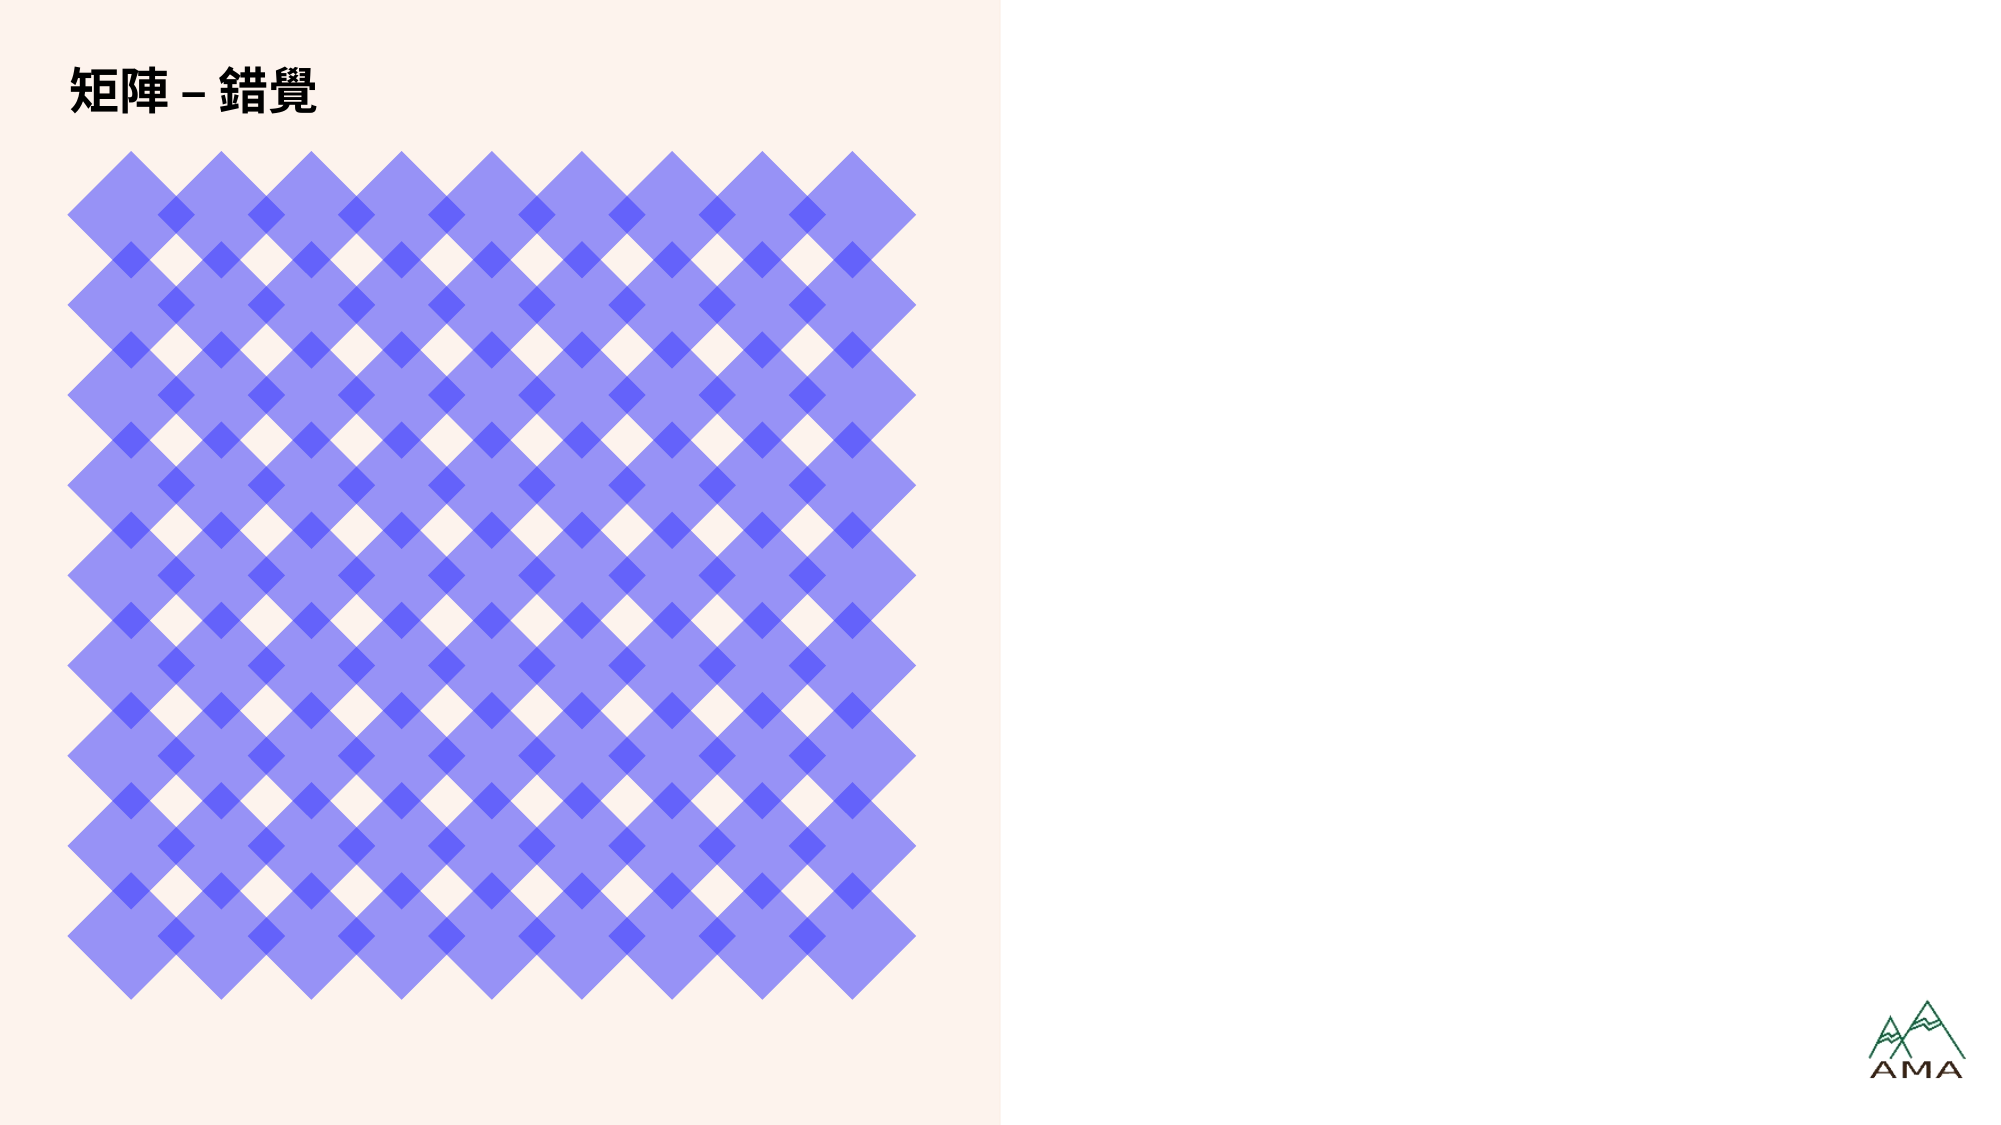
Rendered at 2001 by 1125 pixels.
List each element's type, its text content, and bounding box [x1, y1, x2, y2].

title 矩陣 – 錯覺 [54, 59, 947, 127]
text_box [426, 239, 537, 350]
text_box [156, 329, 266, 440]
text_box [246, 690, 356, 801]
text_box [606, 329, 717, 440]
text_box [787, 600, 918, 711]
text_box [336, 149, 447, 260]
text_box [65, 870, 176, 1002]
text_box [246, 149, 356, 260]
text_box [65, 329, 176, 440]
text_box [65, 239, 176, 350]
text_box [606, 780, 717, 891]
text_box [787, 420, 918, 530]
text_box [787, 690, 918, 801]
text_box [336, 870, 446, 1002]
text_box [606, 510, 717, 620]
text_box [156, 420, 266, 530]
text_box [426, 870, 537, 1002]
text_box [336, 690, 447, 801]
text_box [516, 510, 627, 620]
text_box [156, 870, 266, 1002]
text_box [426, 149, 537, 260]
text_box [426, 420, 537, 530]
text_box [516, 329, 627, 440]
text_box [65, 600, 176, 710]
text_box [426, 690, 537, 801]
text_box [787, 329, 918, 440]
text_box [156, 510, 266, 620]
text_box [606, 149, 717, 260]
text_box [156, 780, 266, 891]
text_box [336, 600, 447, 711]
text_box [426, 329, 537, 440]
text_box [65, 780, 176, 891]
text_box [246, 870, 356, 1002]
text_box [65, 149, 176, 260]
text_box [336, 420, 447, 530]
text_box [246, 600, 357, 711]
text_box [787, 149, 918, 260]
text_box [787, 870, 918, 1002]
text_box [156, 239, 266, 350]
text_box [246, 329, 356, 440]
text_box [336, 239, 446, 350]
text_box [516, 780, 627, 891]
text_box [606, 420, 717, 530]
text_box [426, 780, 537, 891]
text_box [697, 329, 807, 440]
text_box [426, 510, 537, 620]
text_box [336, 329, 446, 440]
text_box [65, 510, 176, 620]
text_box [156, 600, 266, 711]
text_box [787, 239, 918, 350]
text_box [697, 149, 807, 260]
text_box [516, 690, 627, 800]
text_box [697, 690, 807, 801]
text_box [697, 510, 807, 620]
text_box [787, 510, 918, 620]
text_box [516, 420, 627, 530]
text_box [606, 239, 717, 350]
picture [1857, 987, 1974, 1092]
text_box [336, 510, 447, 620]
text_box [697, 870, 807, 1002]
text_box [697, 780, 807, 891]
text_box [426, 600, 537, 710]
text_box [516, 600, 627, 710]
text_box [246, 780, 356, 891]
text_box [697, 239, 807, 350]
text_box [156, 149, 266, 260]
text_box [606, 870, 717, 1002]
text_box [516, 239, 627, 350]
text_box [516, 149, 627, 259]
text_box [606, 600, 717, 710]
text_box [246, 510, 357, 620]
text_box [65, 690, 176, 801]
text_box [697, 420, 807, 530]
text_box [246, 239, 356, 350]
text_box [156, 690, 266, 801]
text_box [787, 780, 918, 891]
text_box [516, 870, 627, 1002]
text_box [246, 420, 356, 530]
text_box [65, 420, 176, 530]
text_box [697, 600, 807, 711]
text_box [336, 780, 446, 891]
text_box [606, 690, 717, 801]
